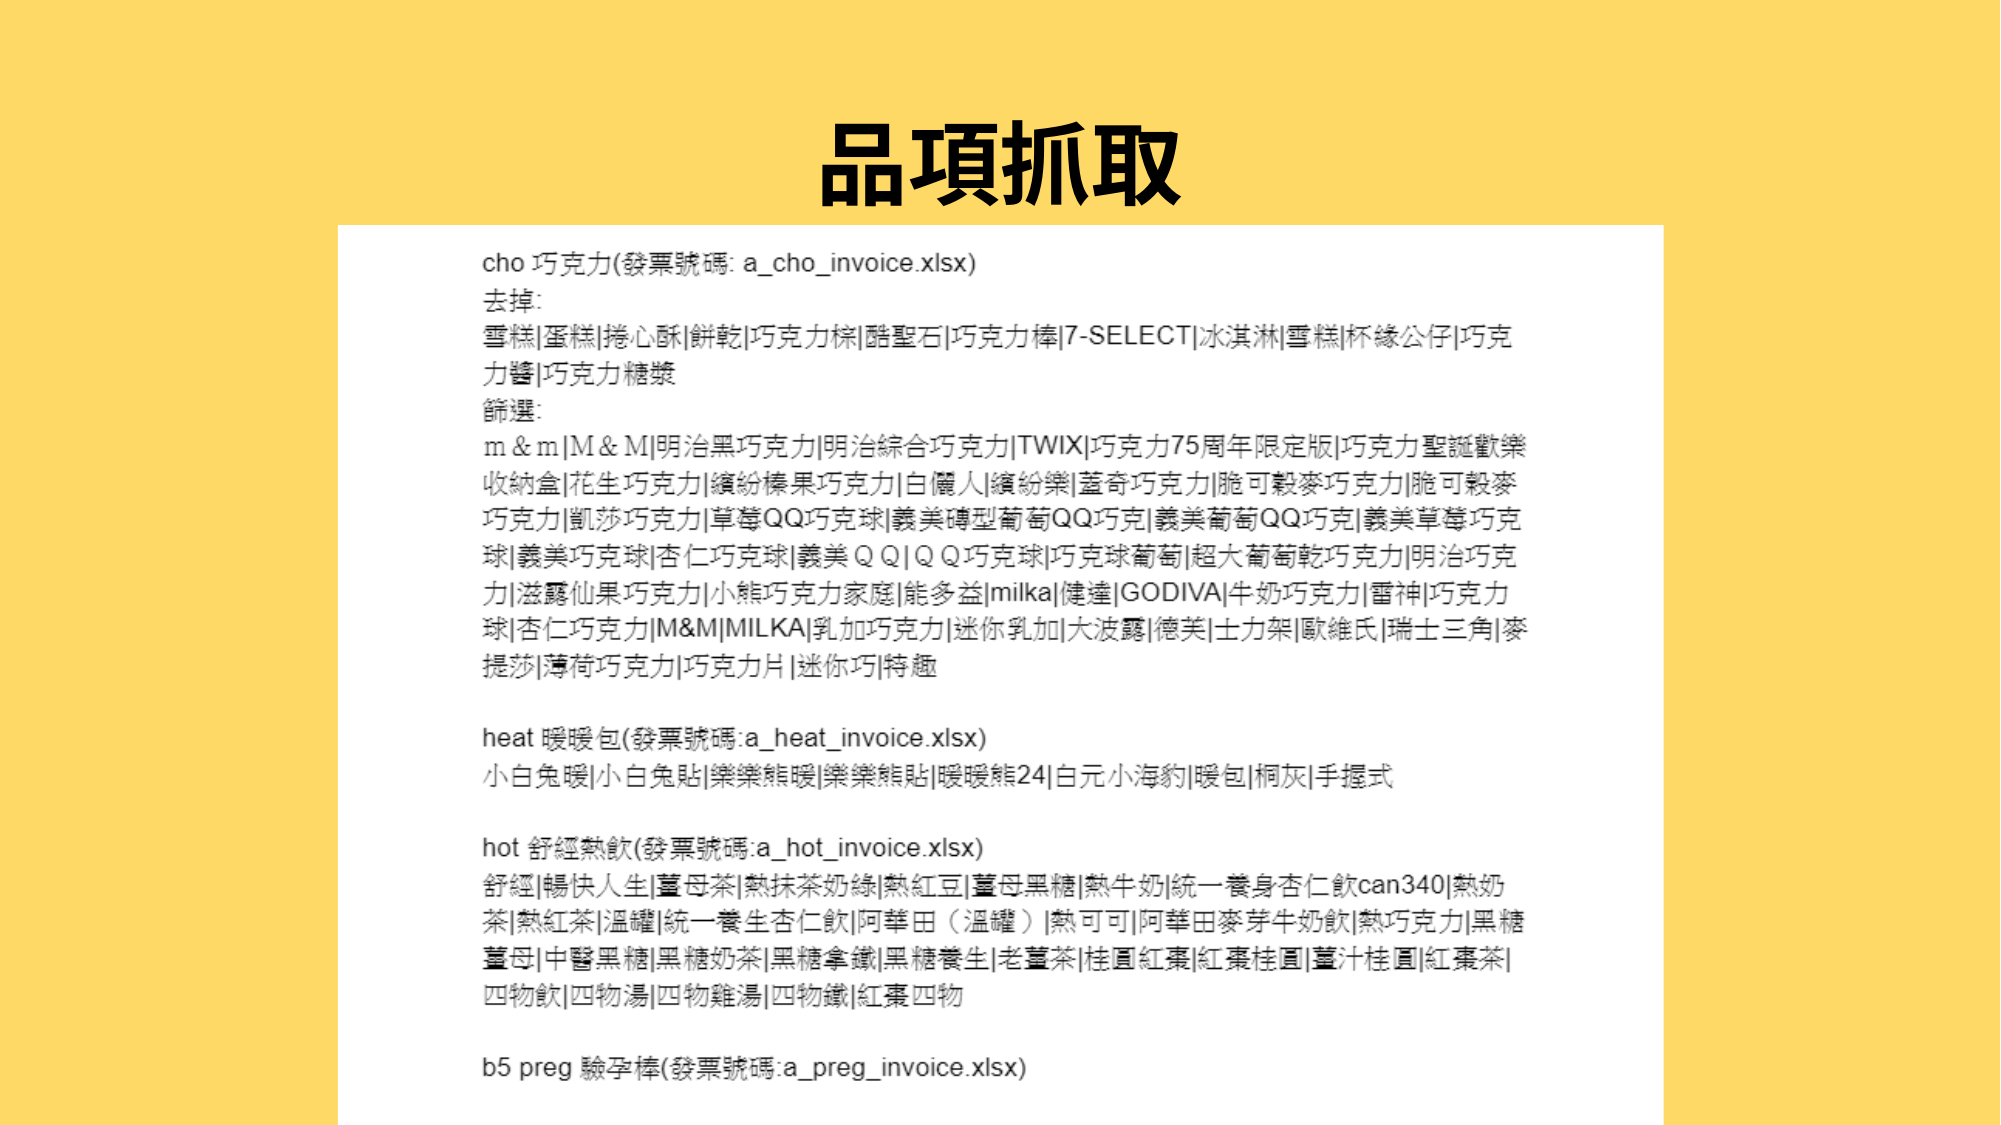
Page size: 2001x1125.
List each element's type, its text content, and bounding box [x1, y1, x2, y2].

picture [337, 225, 1664, 1125]
title 品項抓取 [137, 59, 1863, 278]
